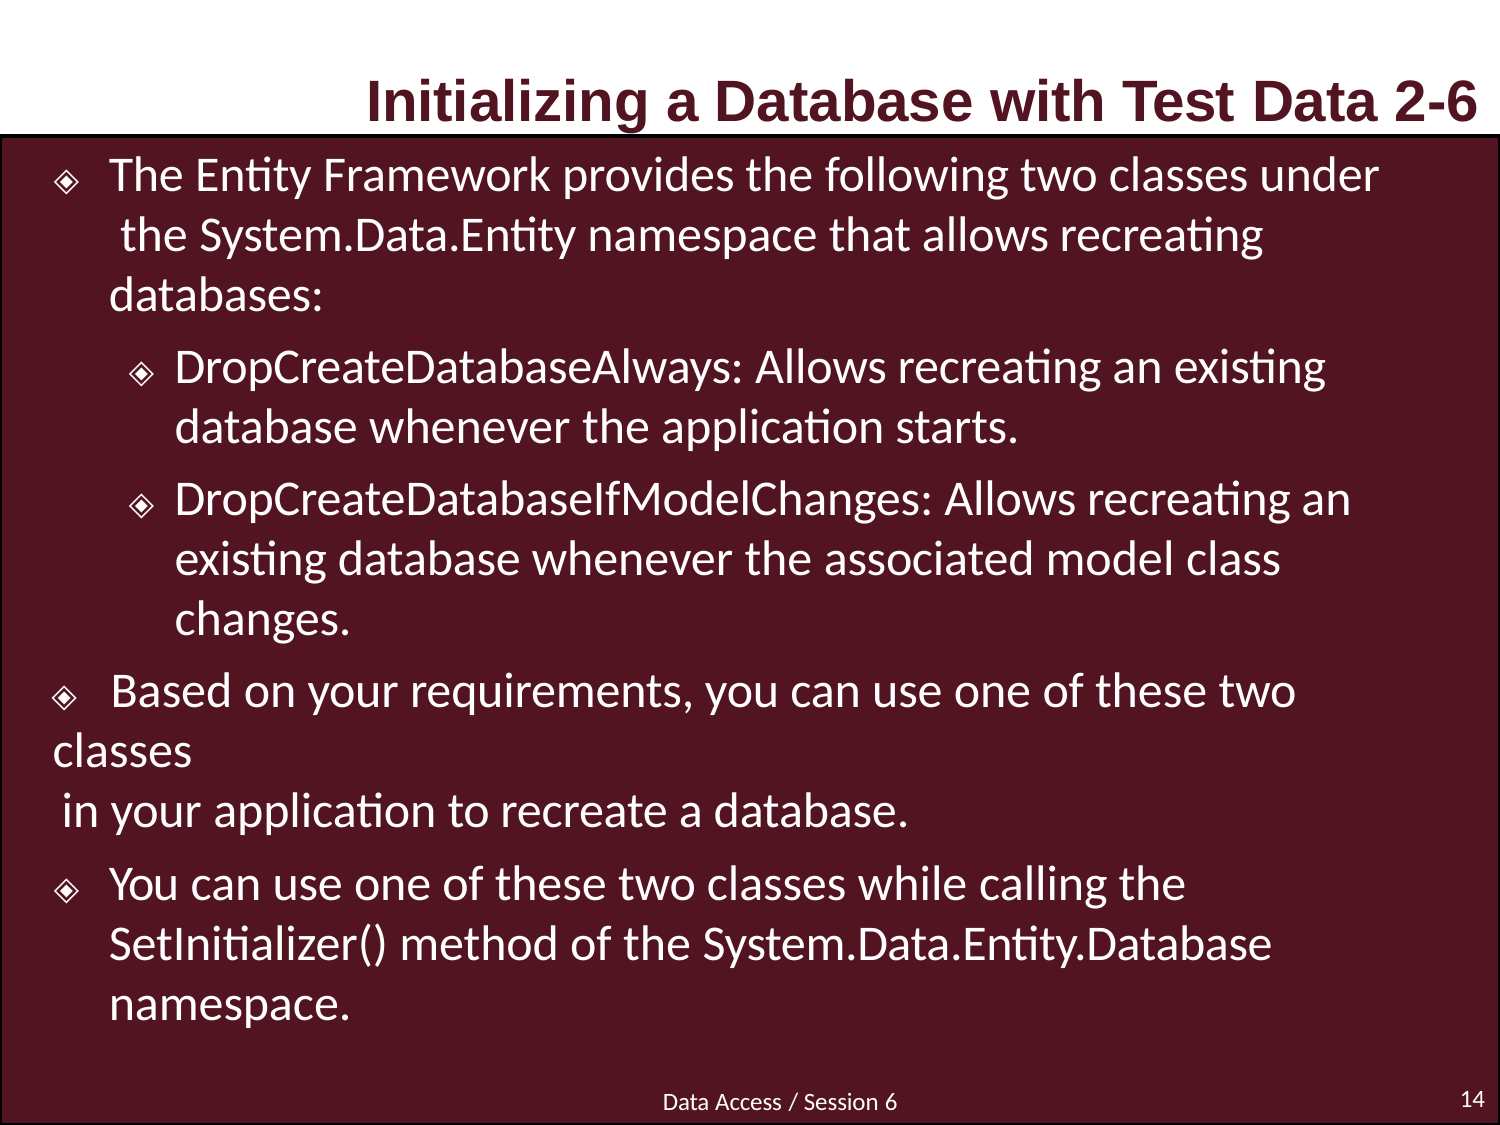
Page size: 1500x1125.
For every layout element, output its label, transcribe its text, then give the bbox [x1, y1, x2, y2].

title Initializing a Database with Test Data 2-6 [12, 61, 1487, 252]
text_box 🞛 The Entity Framework provides the following two classes under the System.Data.Entity namespace that allows recreating databases: 🞛 DropCreateDatabaseAlways: Allows recreating an existing database whenever the application starts. 🞛 DropCreateDatabaseIfModelChanges: Allows recreating an existing database whenever the associated model class changes. 🞛 Based on your requirements, you can use one of these two classes in your application to recreate a database. 🞛 You can use one of these two classes while calling the SetInitializer() method of the System.Data.Entity.Database namespace. [50, 139, 1455, 1030]
slide_number Data Access / Session 6 [660, 1089, 902, 1125]
slide_number 14 [1453, 1086, 1492, 1125]
